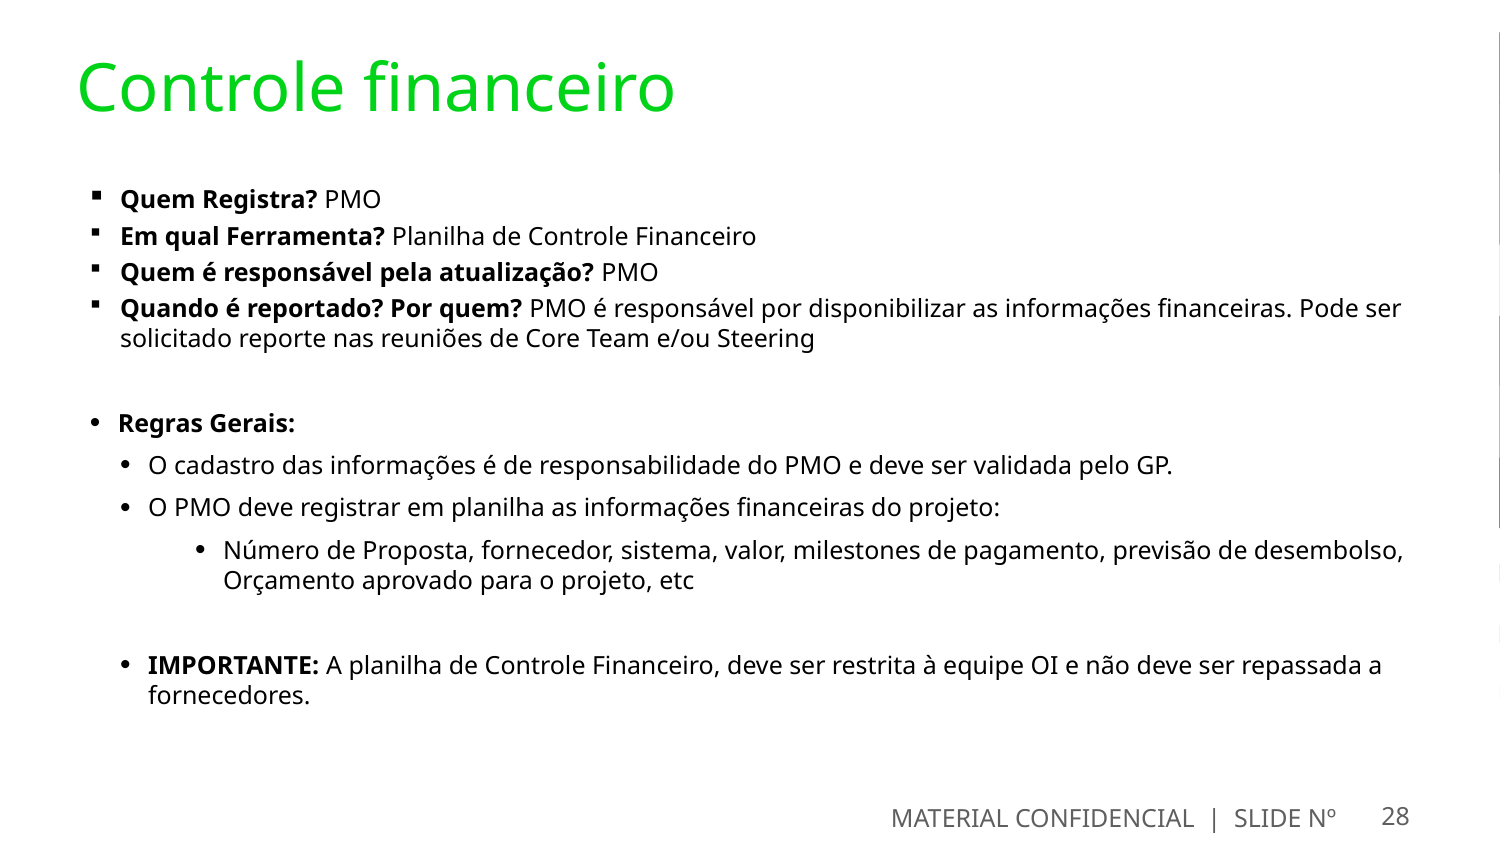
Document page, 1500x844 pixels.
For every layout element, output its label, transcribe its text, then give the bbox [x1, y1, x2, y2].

text_box 28 [1352, 799, 1425, 836]
text_box Quem Registra? PMO Em qual Ferramenta? Planilha de Controle Financeiro Quem é responsável pela atualização? PMO Quando é reportado? Por quem? PMO é responsável por disponibilizar as informações financeiras. Pode ser solicitado reporte nas reuniões de Core Team e/ou Steering Regras Gerais: O cadastro das informações é de responsabilidade do PMO e deve ser validada pelo GP. O PMO deve registrar em planilha as informações financeiras do projeto: Número de Proposta, fornecedor, sistema, valor, milestones de pagamento, previsão de desembolso, Orçamento aprovado para o projeto, etc IMPORTANTE: A planilha de Controle Financeiro, deve ser restrita à equipe OI e não deve ser repassada a fornecedores. [74, 173, 1422, 717]
text_box MATERIAL CONFIDENCIAL | SLIDE Nº [75, 799, 1352, 836]
title Controle financeiro [76, 44, 1424, 162]
